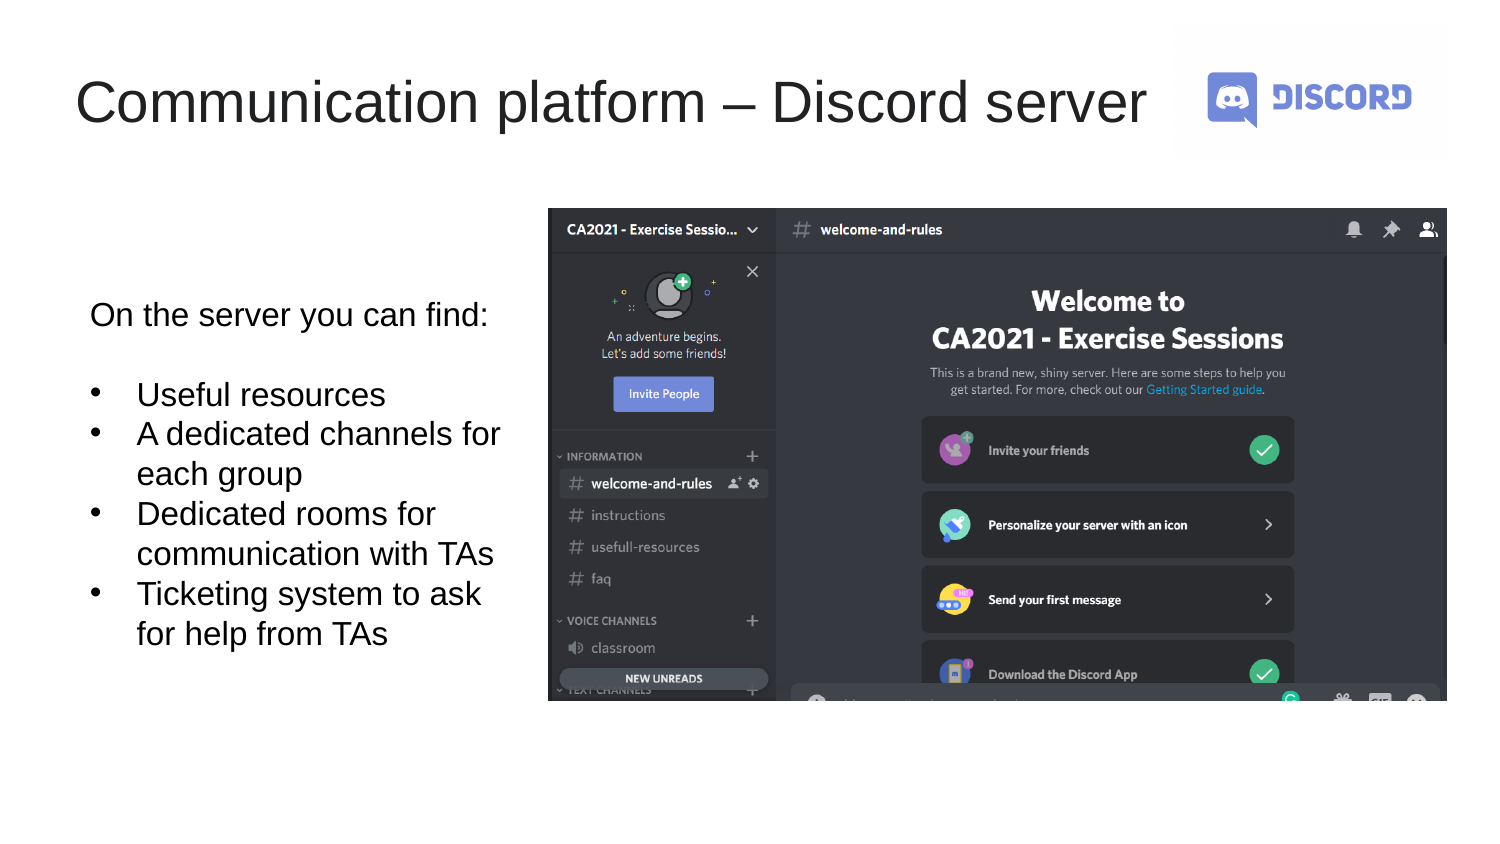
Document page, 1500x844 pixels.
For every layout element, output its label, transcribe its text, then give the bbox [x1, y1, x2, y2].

picture [1172, 23, 1447, 166]
title Communication platform – Discord server [75, 33, 1425, 175]
picture [548, 208, 1447, 701]
text_box On the server you can find: Useful resources A dedicated channels for each group Dedicated rooms for communication with TAs Ticketing system to ask for help from TAs [75, 285, 521, 660]
